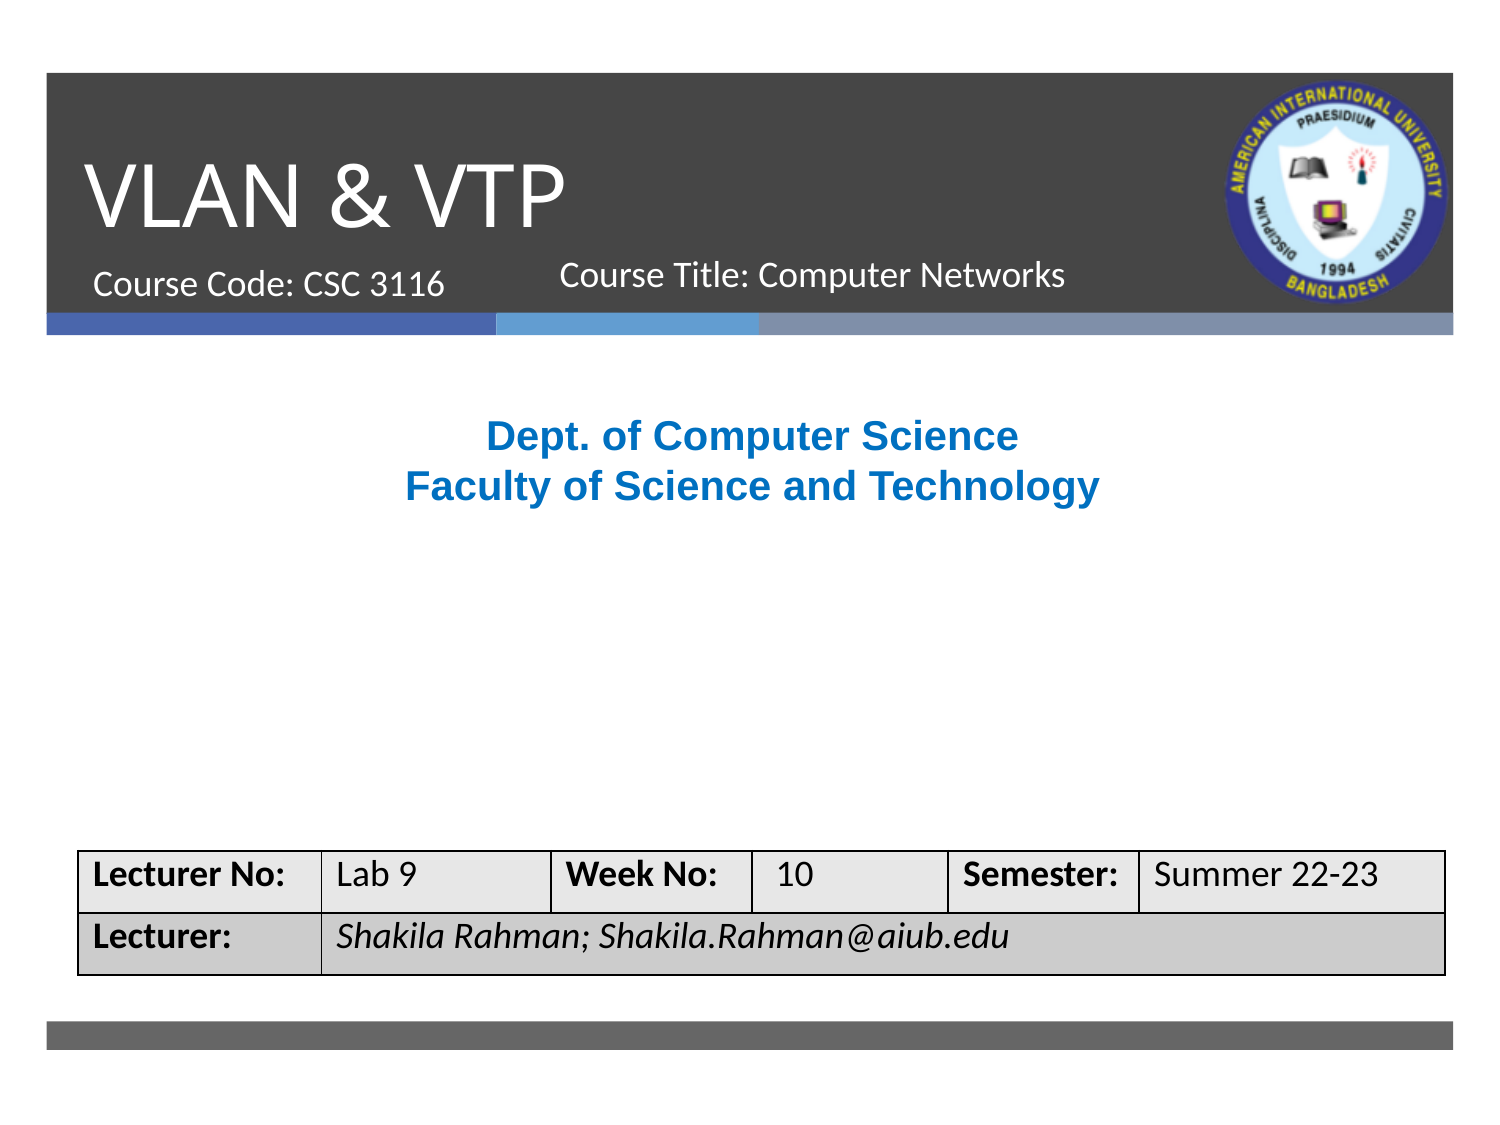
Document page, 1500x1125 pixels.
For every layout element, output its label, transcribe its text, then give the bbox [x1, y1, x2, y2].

table_header Summer 22-23 [1140, 852, 1444, 912]
table_header Semester: [949, 852, 1138, 912]
title VLAN & VTP [69, 73, 1351, 253]
table_header Week No: [552, 852, 751, 912]
subtitle Course Code: CSC 3116 [78, 251, 536, 331]
table_header Lab 9 [322, 852, 550, 912]
table_cell Lecturer: [79, 914, 321, 974]
table_header Lecturer No: [79, 852, 321, 912]
table_cell Shakila Rahman; Shakila.Rahman@aiub.edu [322, 914, 1444, 974]
text_box Dept. of Computer Science Faculty of Science and Technology [12, 401, 1493, 517]
table_header 10 [753, 852, 947, 912]
picture [1228, 75, 1454, 310]
text_box Course Title: Computer Networks [544, 252, 1228, 332]
